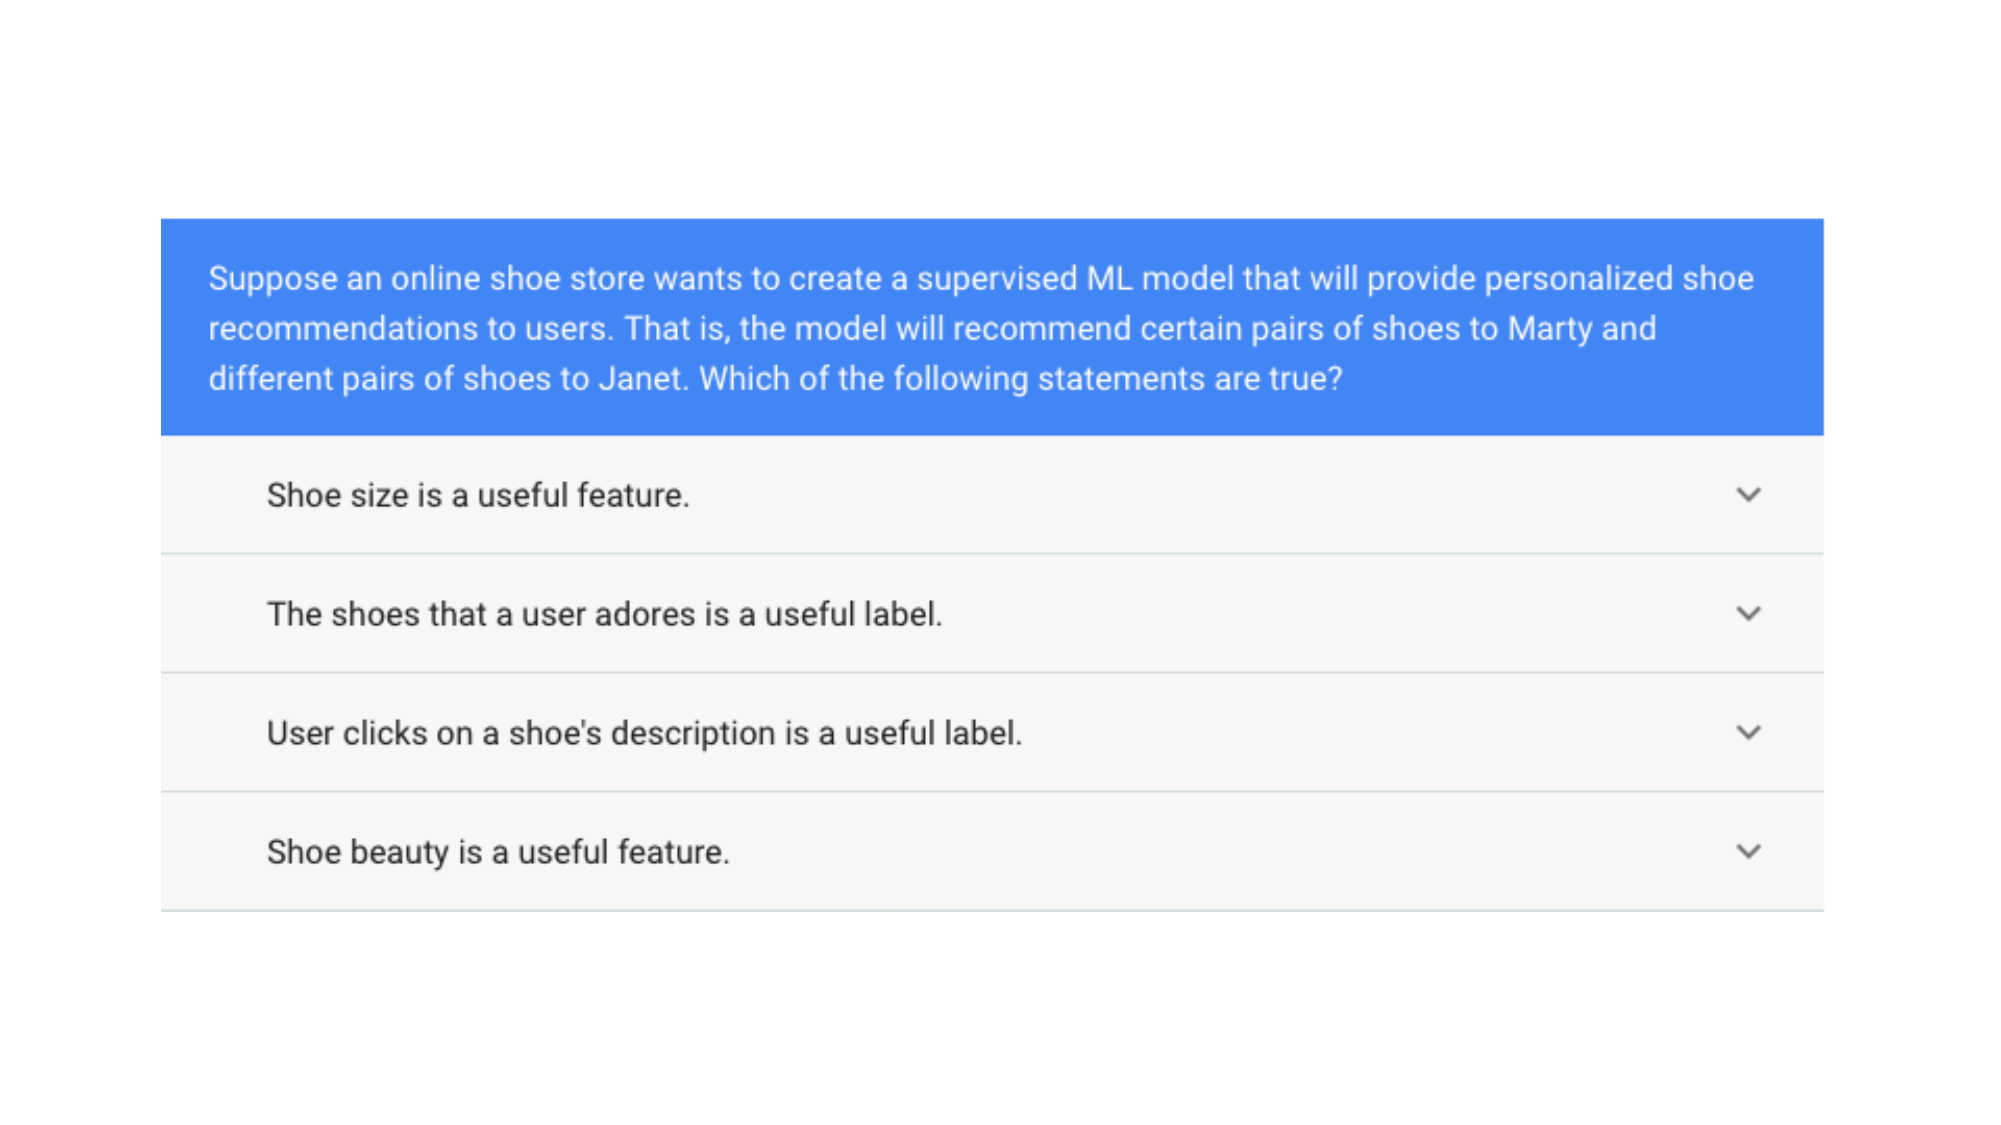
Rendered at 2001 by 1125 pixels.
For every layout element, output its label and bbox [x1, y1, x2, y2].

picture [161, 213, 1839, 912]
